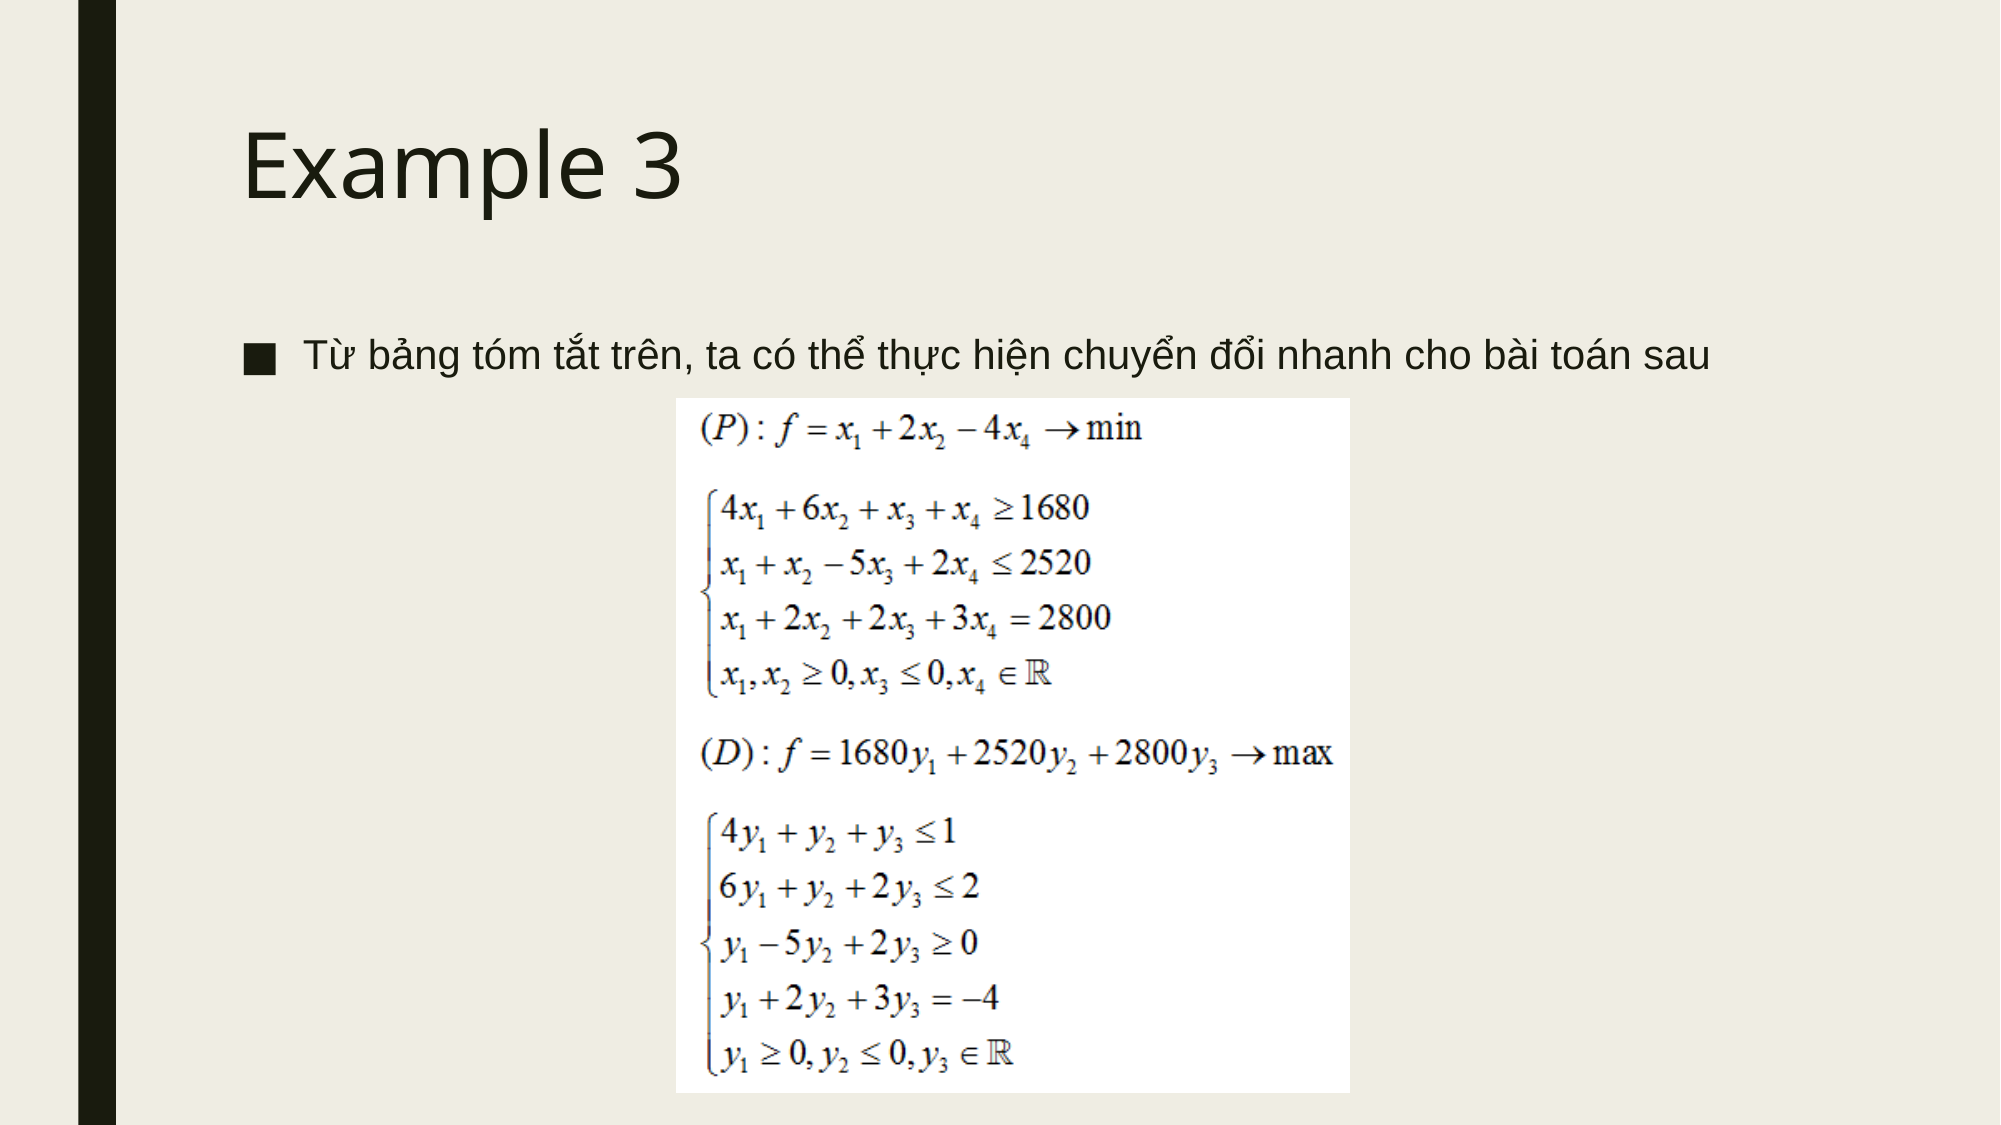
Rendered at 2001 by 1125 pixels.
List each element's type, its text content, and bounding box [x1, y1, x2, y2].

picture [676, 398, 1350, 1093]
list Từ bảng tóm tắt trên, ta có thể thực hiện chuyển đổi nhanh cho bài toán sau [225, 324, 1850, 963]
title Example 3 [225, 112, 1800, 324]
